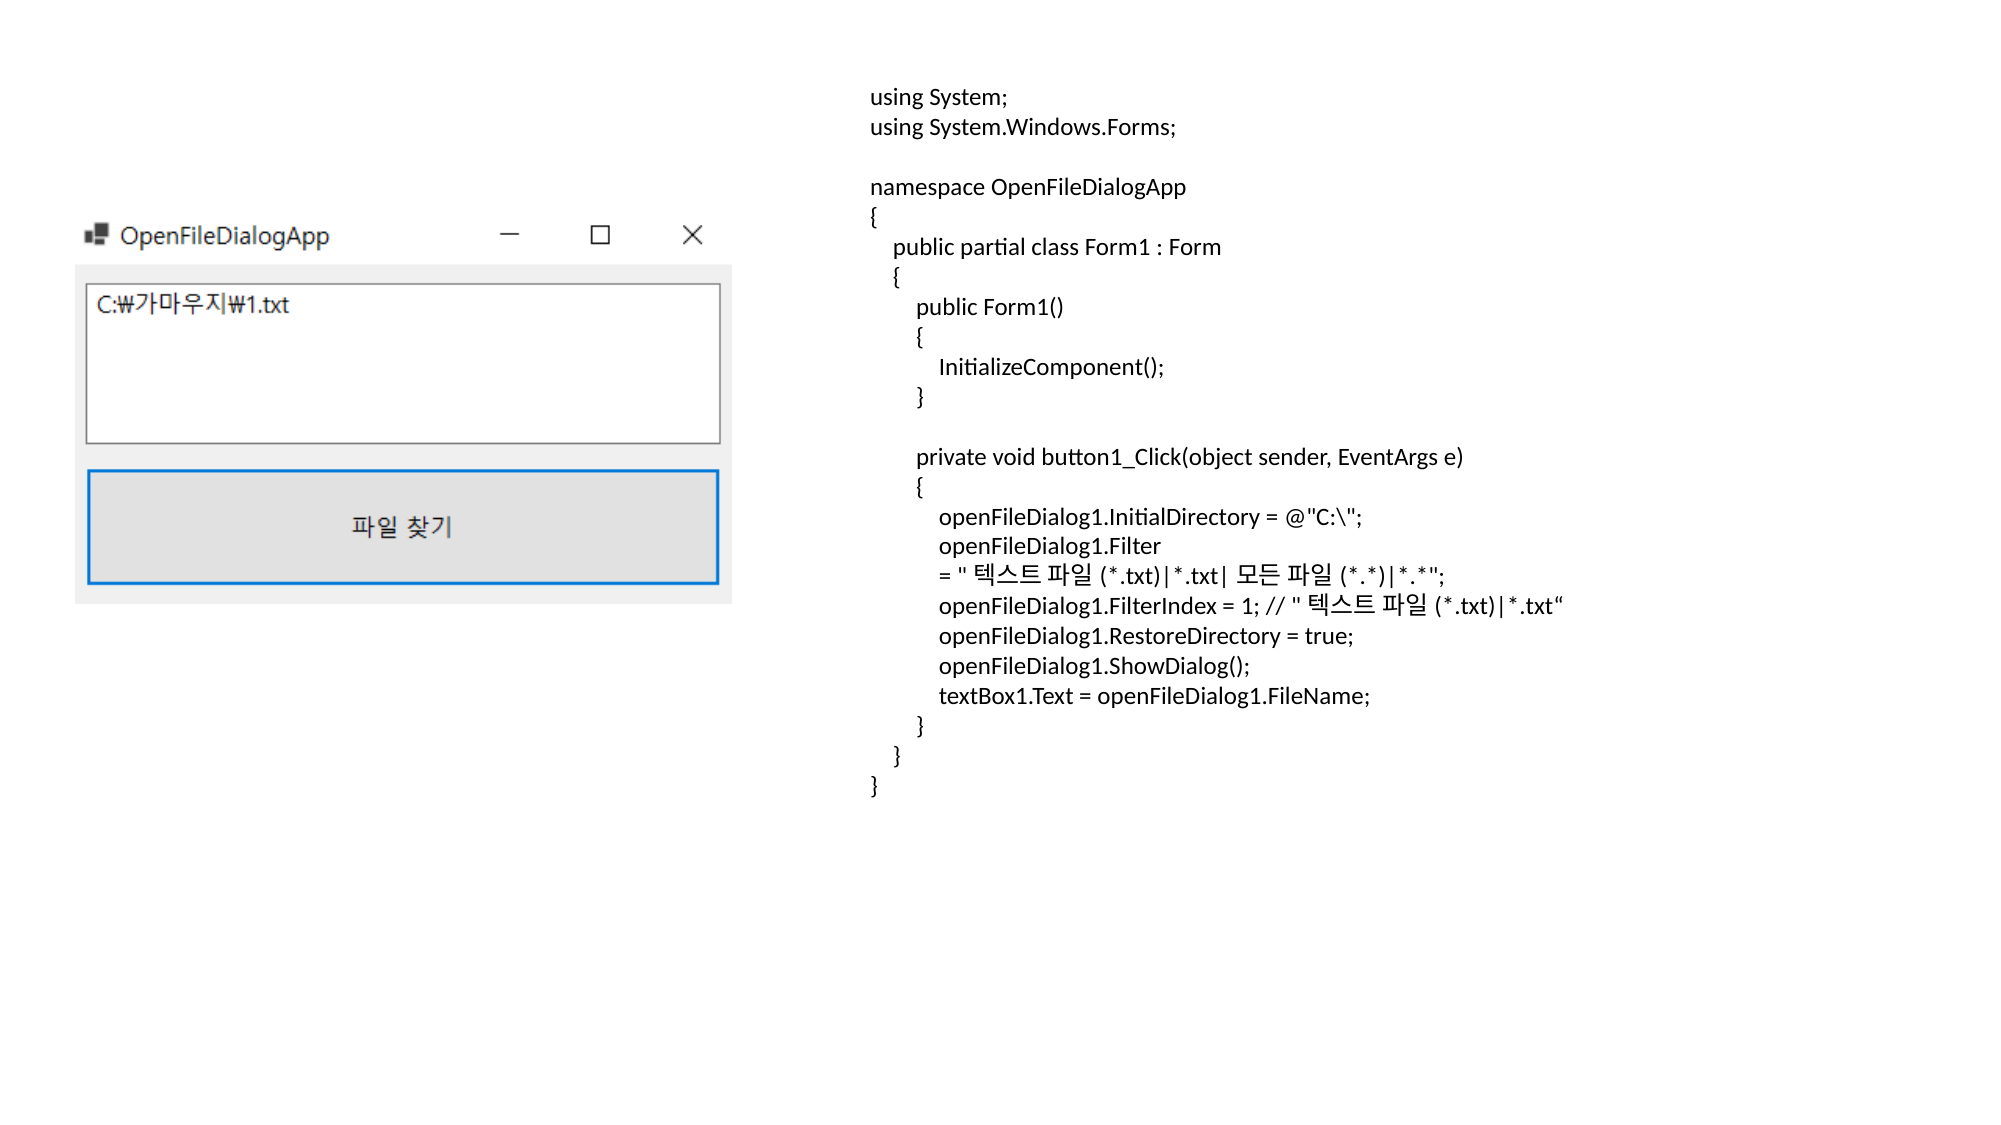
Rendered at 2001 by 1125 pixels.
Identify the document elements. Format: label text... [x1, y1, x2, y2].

text_box using System; using System.Windows.Forms; namespace OpenFileDialogApp { public partial class Form1 : Form { public Form1() { InitializeComponent(); } private void button1_Click(object sender, EventArgs e) { openFileDialog1.InitialDirectory = @"C:\"; openFileDialog1.Filter = "텍스트 파일(*.txt)|*.txt|모든 파일(*.*)|*.*"; openFileDialog1.FilterIndex = 1; // "텍스트 파일(*.txt)|*.txt“ openFileDialog1.RestoreDirectory = true; openFileDialog1.ShowDialog(); textBox1.Text = openFileDialog1.FileName; } } } [855, 73, 1813, 807]
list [75, 210, 732, 604]
